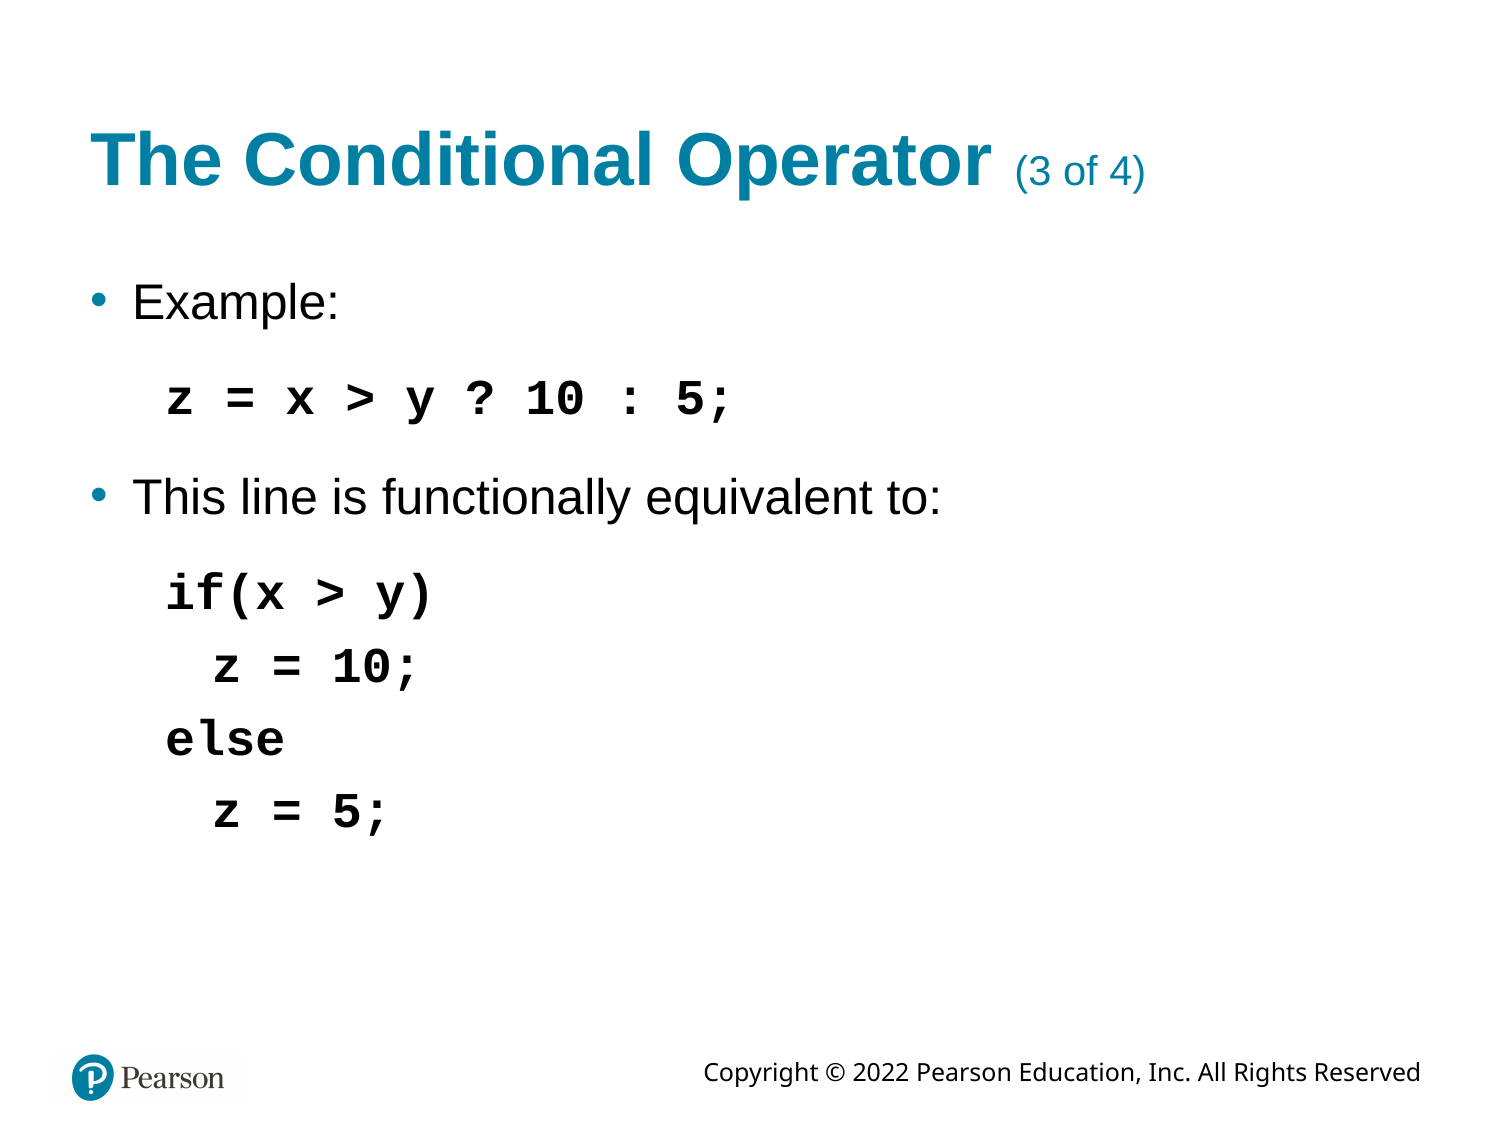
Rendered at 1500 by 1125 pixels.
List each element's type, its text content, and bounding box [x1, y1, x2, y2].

list Example: [75, 254, 378, 337]
picture [51, 1053, 245, 1102]
list z = x > y ? 10 : 5; [75, 350, 774, 437]
list This line is functionally equivalent to: [75, 449, 1280, 532]
title The Conditional Operator (3 of 4) [75, 35, 1425, 216]
list if(x > y) z = 10; else z = 5; [75, 544, 517, 858]
